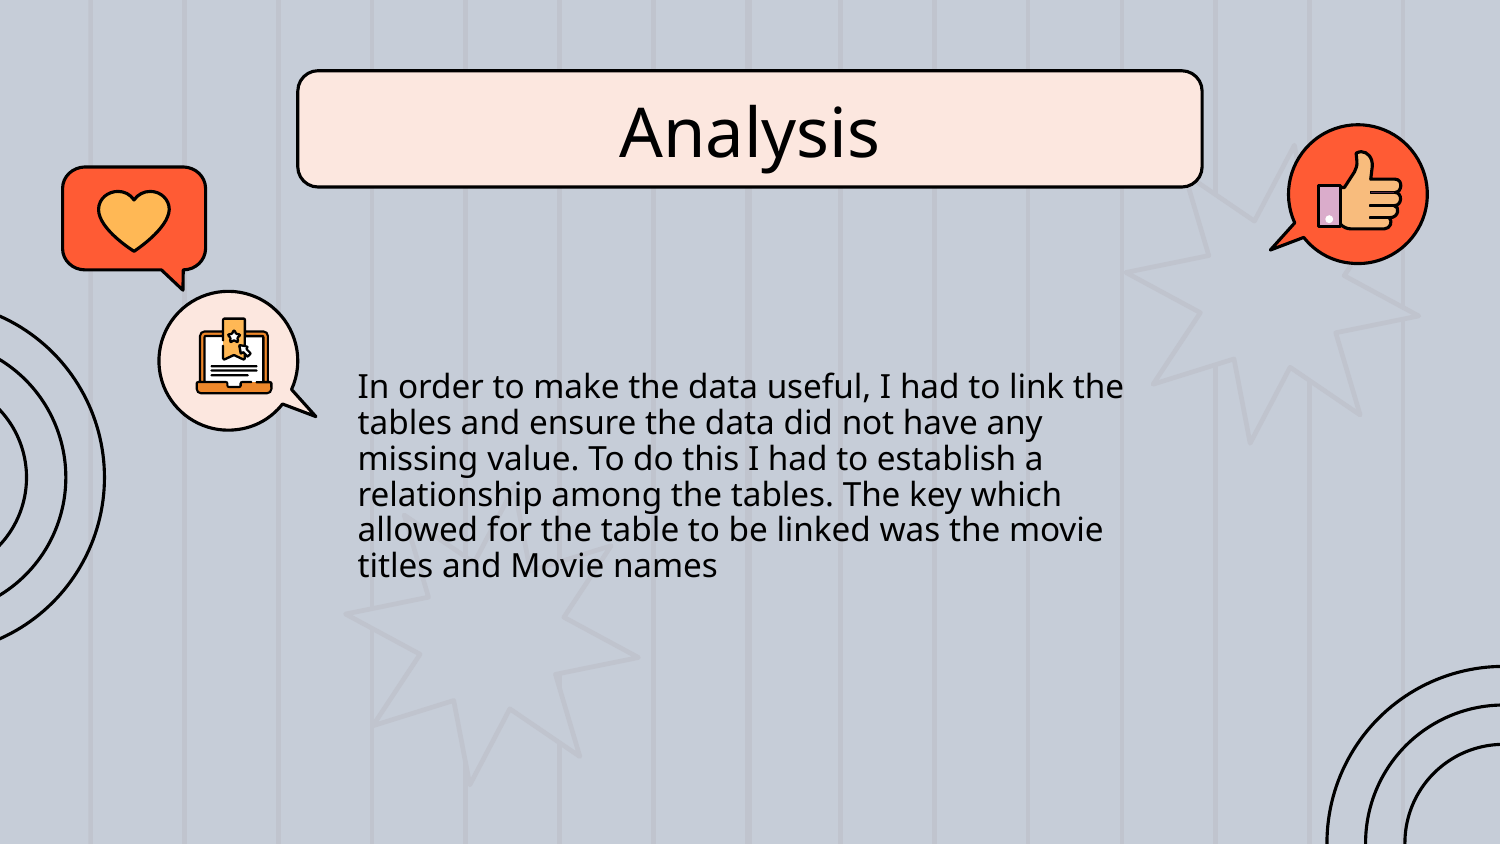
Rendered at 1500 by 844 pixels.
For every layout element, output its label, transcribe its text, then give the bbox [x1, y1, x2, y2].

text_box [298, 70, 1202, 88]
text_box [195, 317, 273, 395]
text_box [297, 167, 1203, 188]
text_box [0, 300, 105, 655]
subtitle In order to make the data useful, I had to link the tables and ensure the data did not have any missing value. To do this I had to establish a relationship among the tables. The key which allowed for the table to be linked was the movie titles and Movie names [323, 354, 1158, 718]
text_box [62, 166, 206, 291]
title Analysis [117, 88, 1383, 167]
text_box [1270, 124, 1435, 264]
text_box [158, 291, 316, 431]
